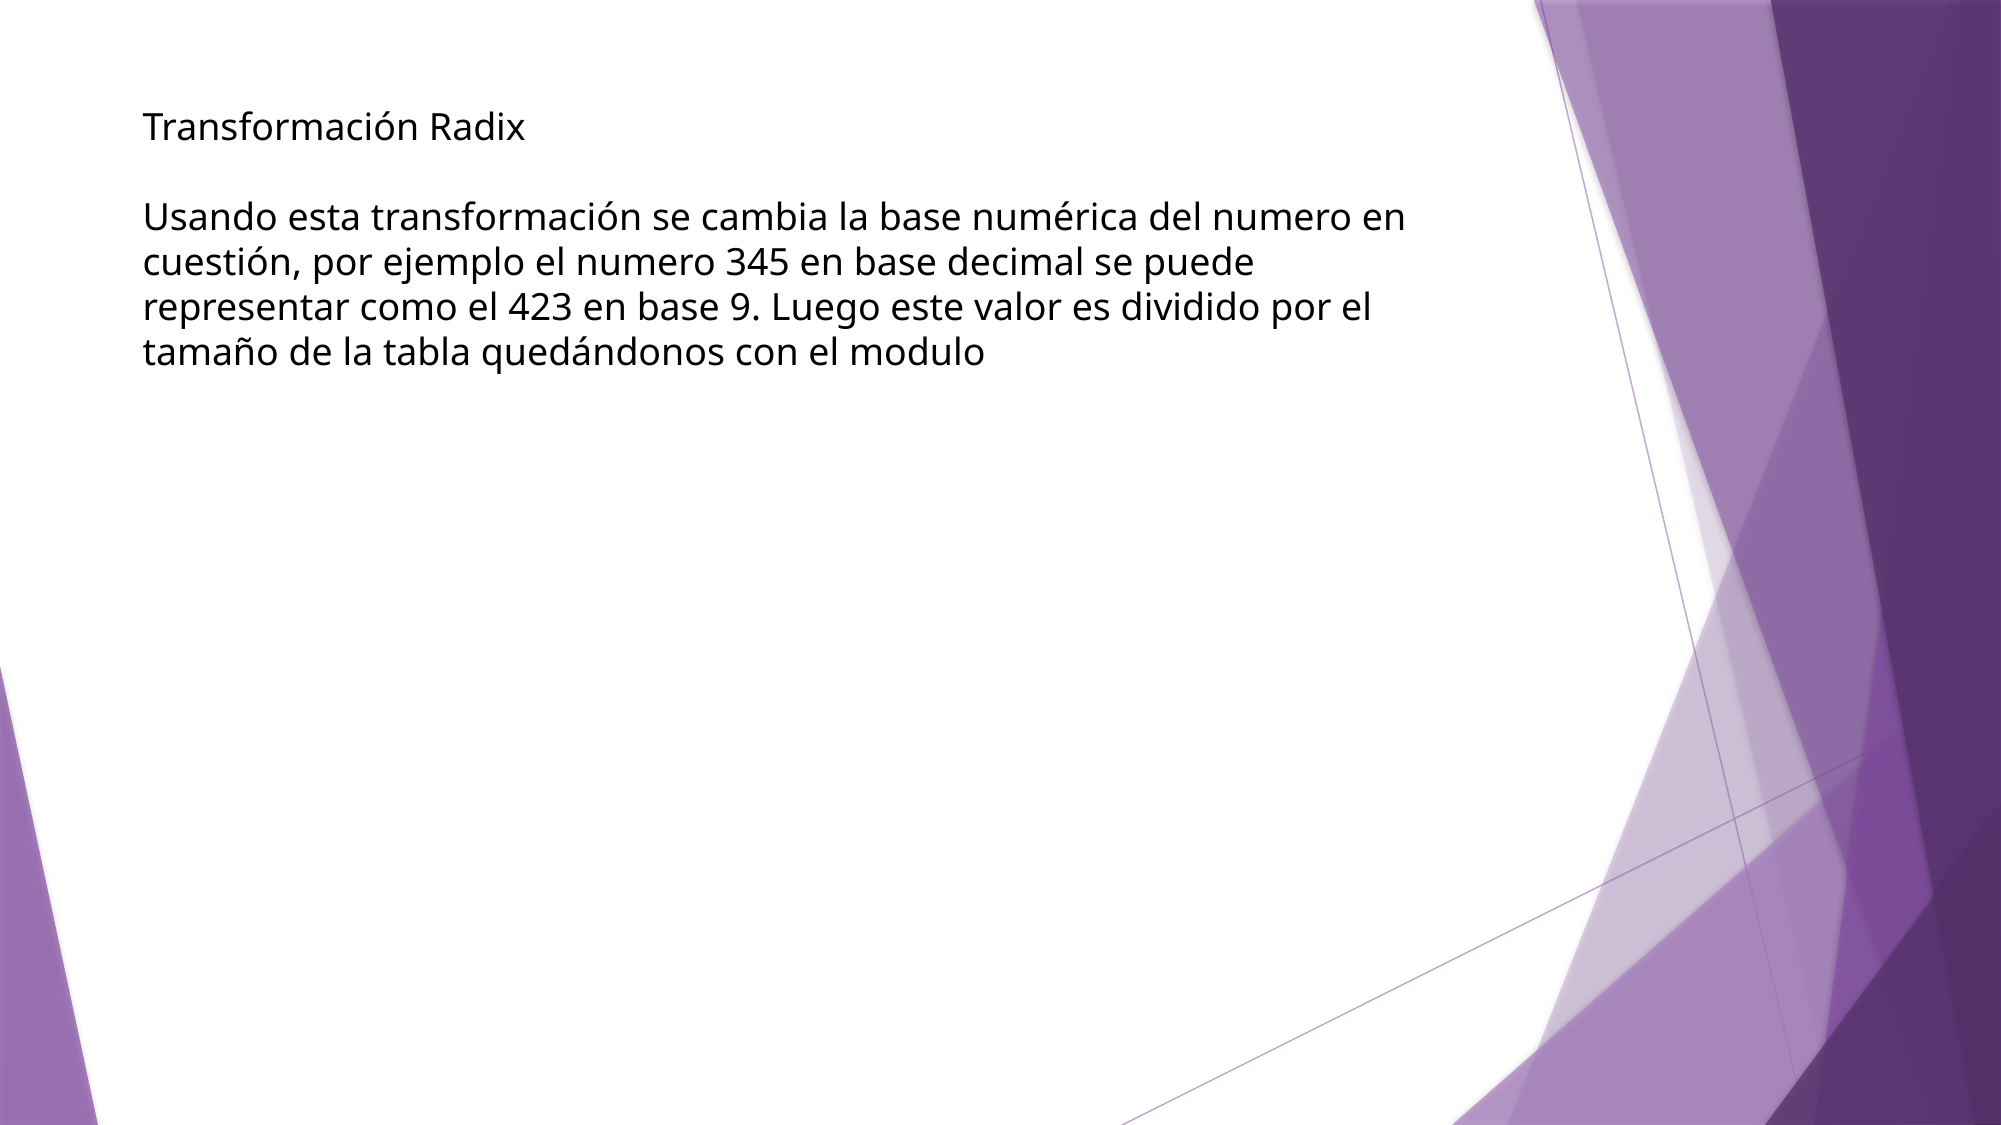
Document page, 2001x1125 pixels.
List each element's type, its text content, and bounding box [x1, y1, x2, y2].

text_box Transformación Radix Usando esta transformación se cambia la base numérica del numero en cuestión, por ejemplo el numero 345 en base decimal se puede representar como el 423 en base 9. Luego este valor es dividido por el tamaño de la tabla quedándonos con el modulo [127, 95, 1433, 381]
